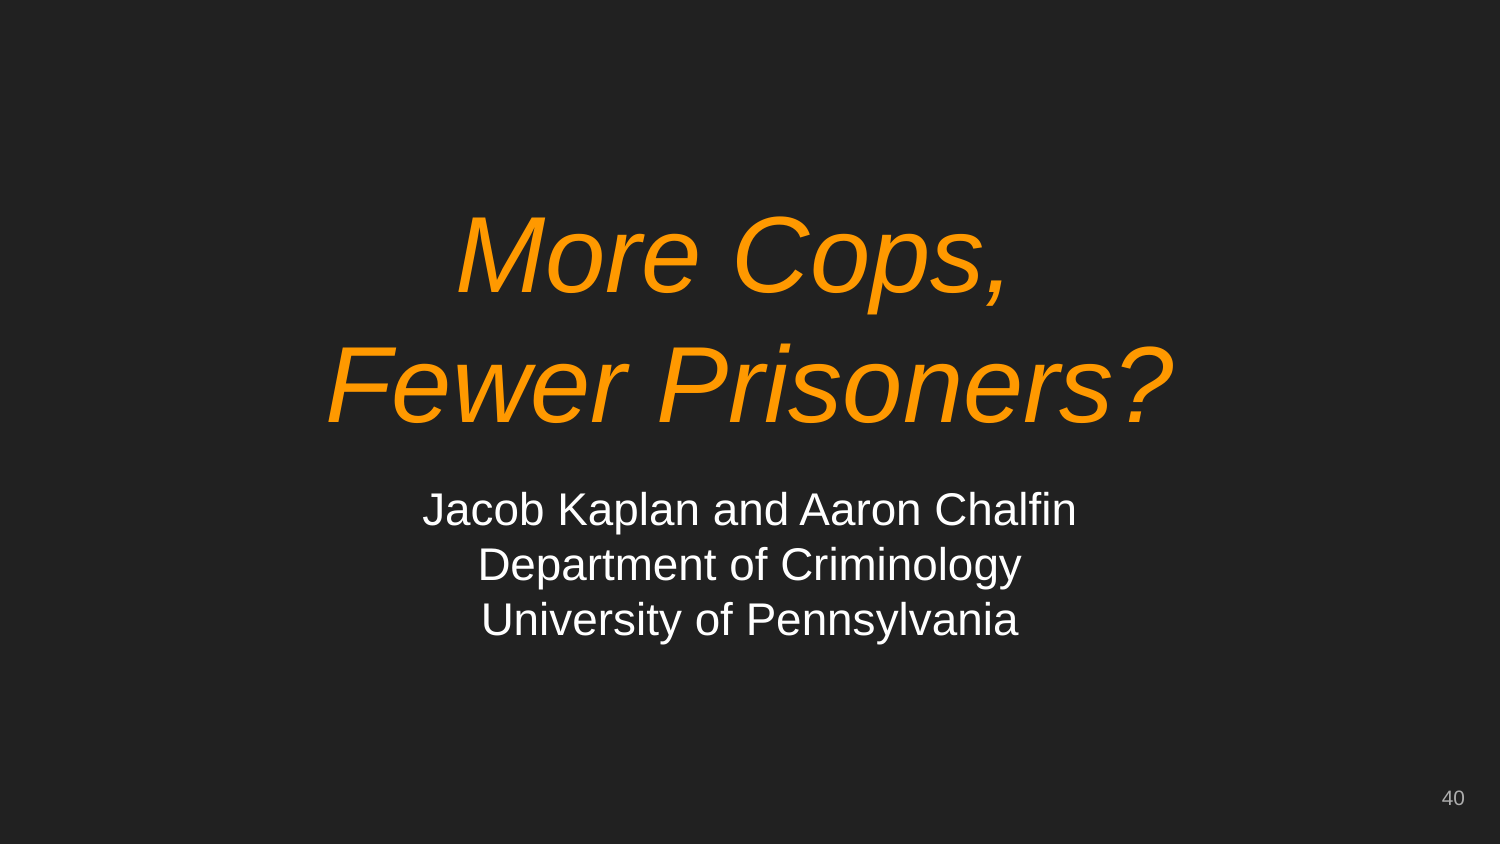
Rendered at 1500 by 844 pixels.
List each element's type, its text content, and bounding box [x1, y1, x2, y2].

slide_number ‹#› [1389, 764, 1480, 830]
subtitle Jacob Kaplan and Aaron Chalfin Department of Criminology University of Pennsylvania [51, 464, 1449, 595]
title More Cops, Fewer Prisoners? [51, 122, 1449, 459]
